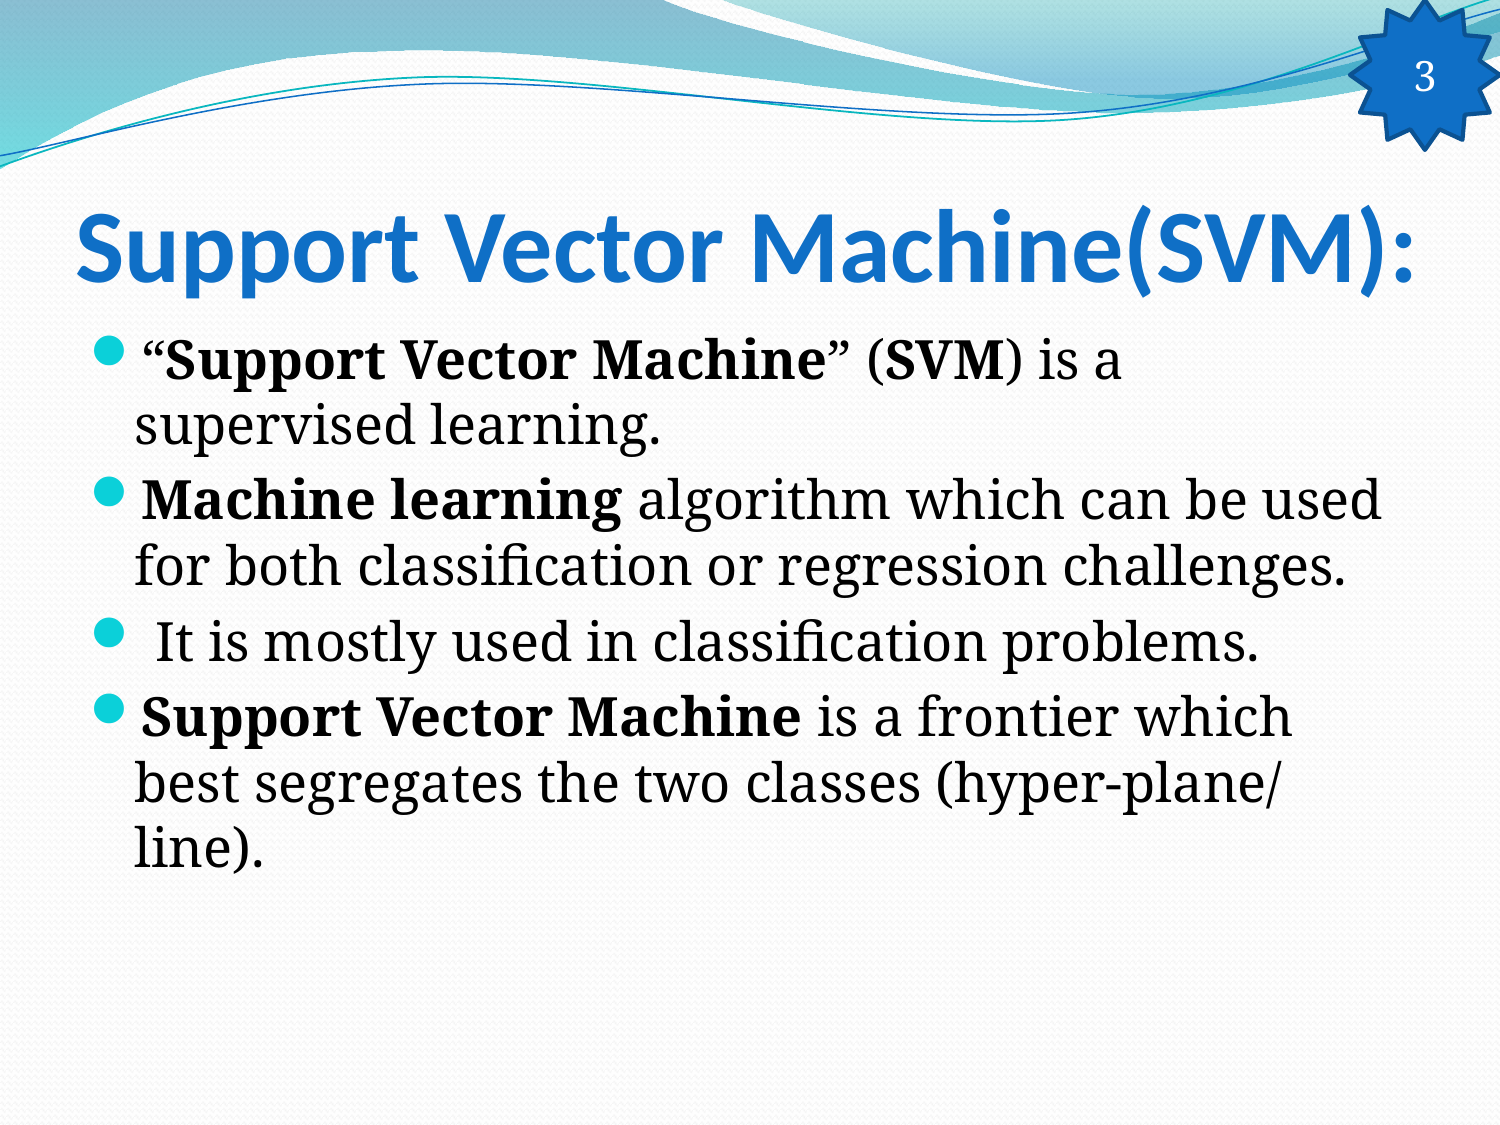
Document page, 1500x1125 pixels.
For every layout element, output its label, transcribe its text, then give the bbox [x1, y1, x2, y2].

title Support Vector Machine(SVM): [75, 115, 1425, 303]
list “Support Vector Machine” (SVM) is a supervised learning. Machine learning algorithm which can be used for both classification or regression challenges. It is mostly used in classification problems. Support Vector Machine is a frontier which best segregates the two classes (hyper-plane/ line). [75, 317, 1425, 1038]
text_box 3 [1347, 0, 1500, 153]
